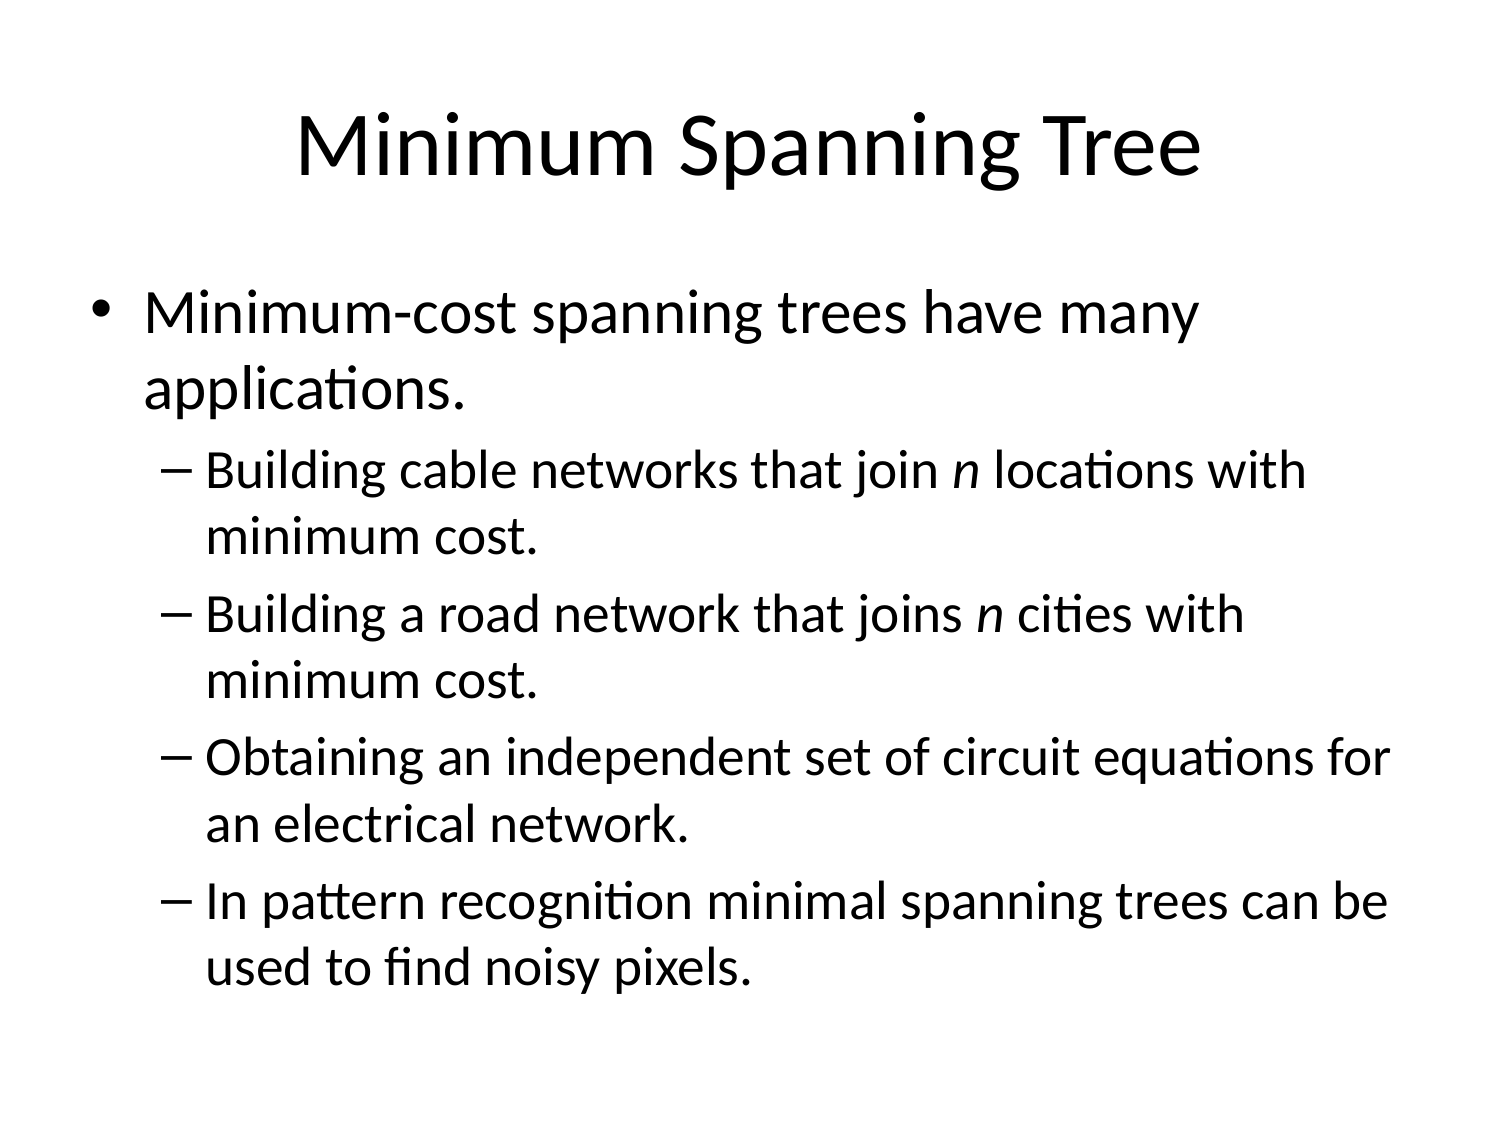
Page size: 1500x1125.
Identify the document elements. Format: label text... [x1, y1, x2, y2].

title Minimum Spanning Tree [75, 45, 1425, 233]
list Minimum-cost spanning trees have many applications. Building cable networks that join n locations with minimum cost. Building a road network that joins n cities with minimum cost. Obtaining an independent set of circuit equations for an electrical network. In pattern recognition minimal spanning trees can be used to find noisy pixels. [75, 262, 1425, 1005]
